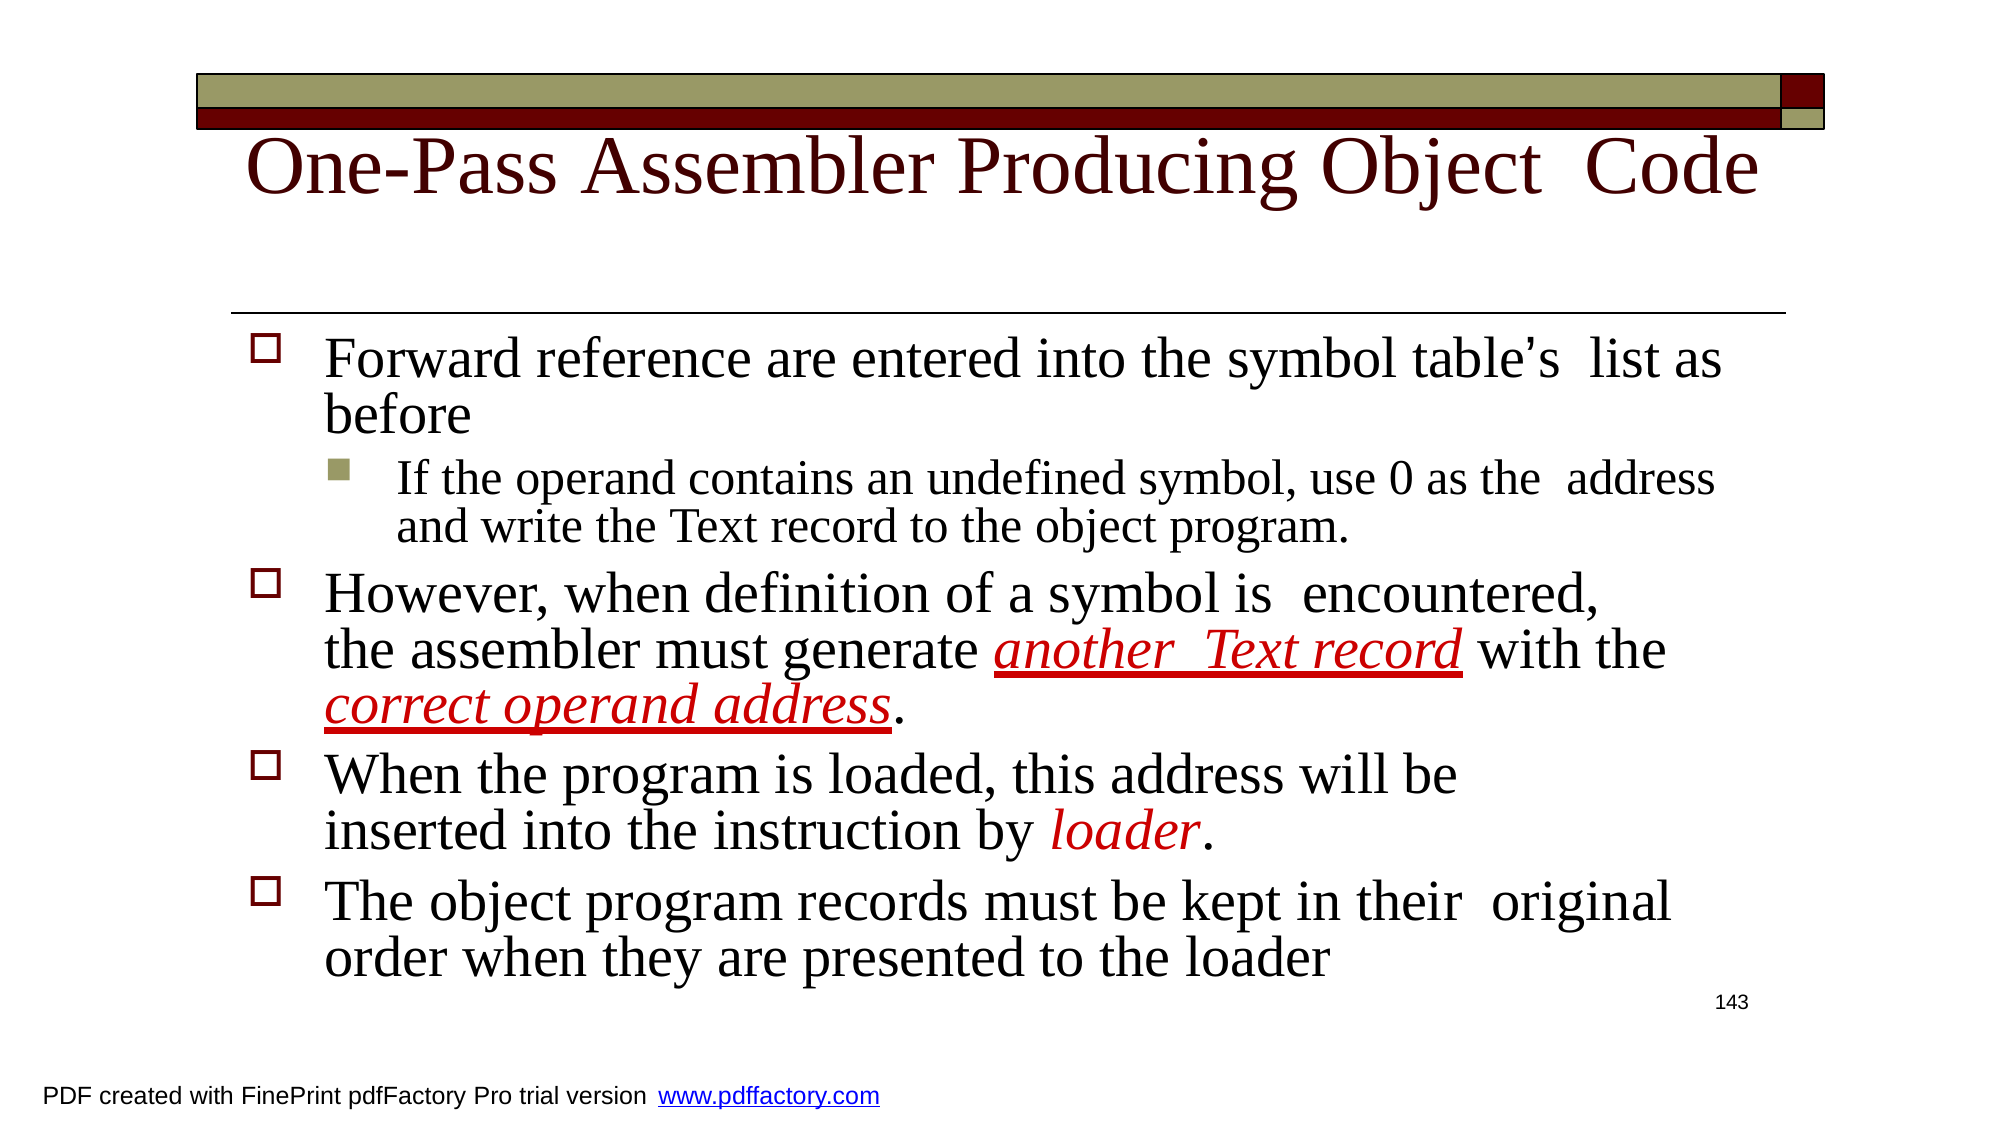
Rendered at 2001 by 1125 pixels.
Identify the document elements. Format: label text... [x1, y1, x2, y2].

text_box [196, 73, 1826, 131]
text_box PDF created with FinePrint pdfFactory Pro trial version www.pdffactory.com [40, 1079, 1007, 1110]
text_box Forward reference are entered into the symbol table’s list as before If the operand contains an undefined symbol, use 0 as the address and write the Text record to the object program. However, when definition of a symbol is encountered, the assembler must generate another Text record with the correct operand address. When the program is loaded, this address will be inserted into the instruction by loader. The object program records must be kept in their original order when they are presented to the loader [245, 317, 1755, 988]
text_box 143 [1712, 986, 1757, 1014]
title One-Pass Assembler Producing Object Code [226, 142, 1774, 299]
